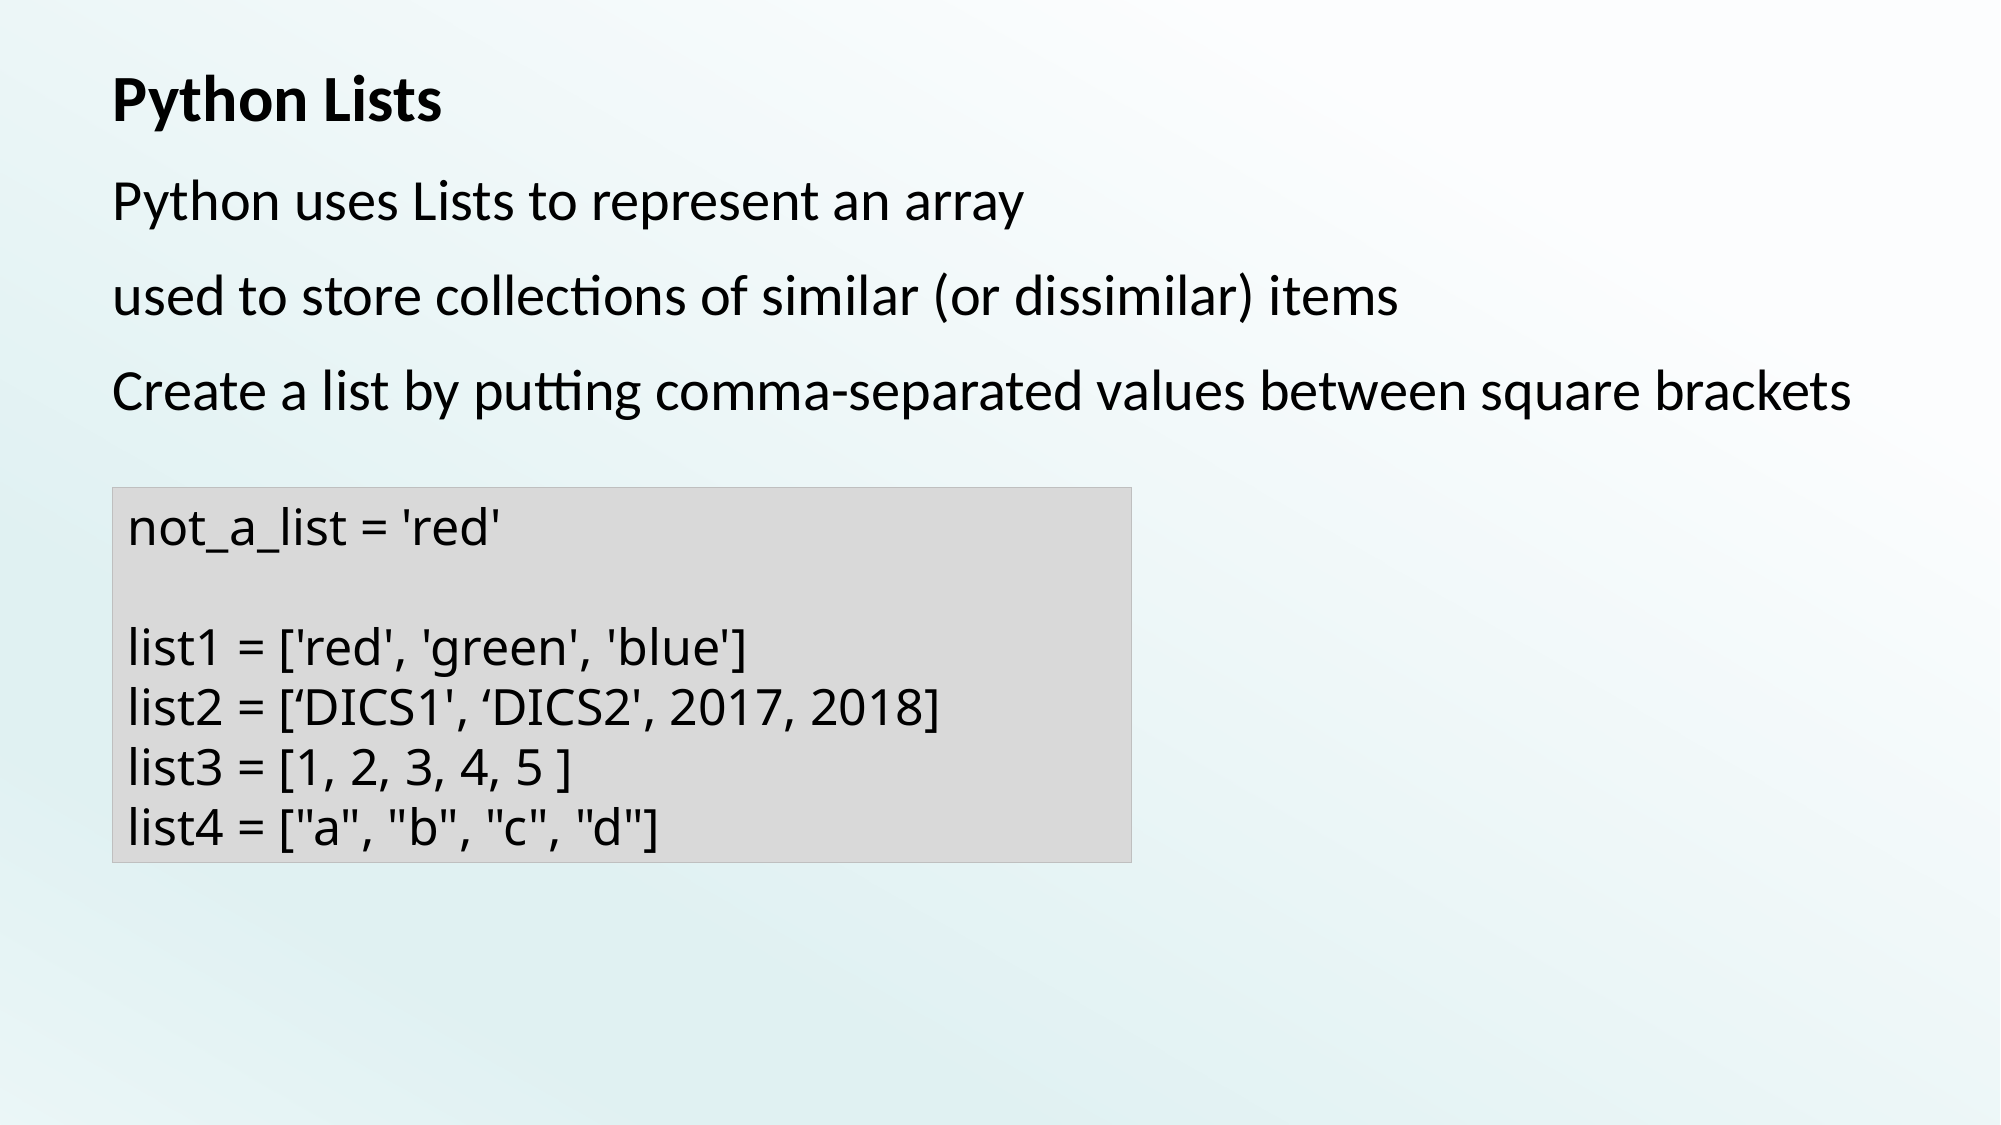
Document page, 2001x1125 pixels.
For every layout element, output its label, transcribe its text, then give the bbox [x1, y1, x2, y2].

text_box not_a_list = 'red' list1 = ['red', 'green', 'blue'] list2 = [‘DICS1', ‘DICS2', 2017, 2018] list3 = [1, 2, 3, 4, 5 ] list4 = ["a", "b", "c", "d"] [112, 487, 1132, 863]
list Python uses Lists to represent an array used to store collections of similar (or dissimilar) items Create a list by putting comma-separated values between square brackets [112, 162, 1888, 1025]
title Python Lists [112, 55, 1888, 135]
picture [0, 0, 2000, 1125]
